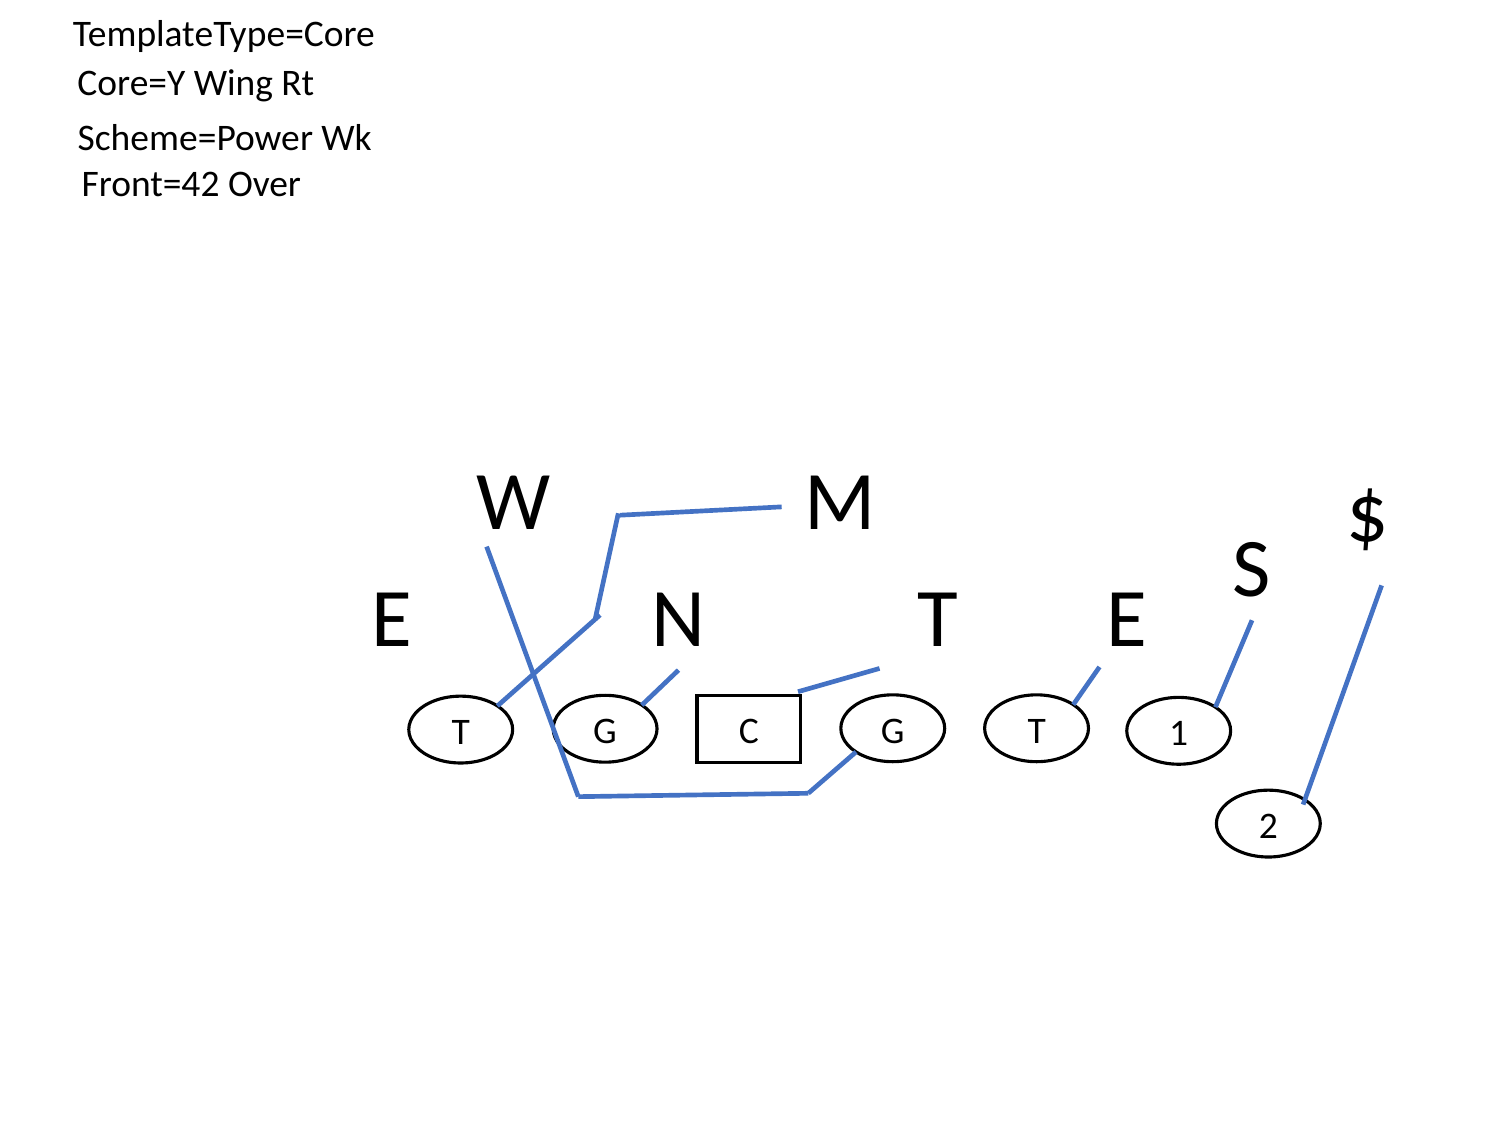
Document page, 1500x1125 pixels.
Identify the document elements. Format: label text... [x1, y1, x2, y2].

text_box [579, 614, 600, 700]
text_box 2 [1215, 789, 1322, 859]
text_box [641, 661, 673, 706]
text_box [479, 614, 486, 700]
text_box N [636, 555, 721, 671]
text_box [619, 506, 782, 516]
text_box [579, 793, 809, 797]
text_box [1215, 621, 1252, 708]
text_box T [983, 693, 1090, 763]
text_box Front=42 Over [66, 166, 317, 211]
text_box 1 [1125, 696, 1232, 766]
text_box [798, 668, 880, 692]
text_box TemplateType=Core [58, 1, 391, 62]
text_box S [1218, 505, 1286, 621]
text_box $ [1331, 450, 1404, 566]
text_box Core=Y Wing Rt [62, 62, 330, 105]
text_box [1076, 666, 1100, 700]
text_box E [1091, 555, 1163, 671]
text_box M [789, 438, 891, 554]
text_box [486, 546, 579, 797]
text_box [1303, 585, 1382, 805]
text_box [594, 513, 619, 620]
text_box G [579, 694, 659, 764]
text_box C [696, 694, 802, 763]
text_box Scheme=Power Wk [62, 105, 387, 166]
text_box E [356, 555, 428, 671]
text_box T [903, 555, 974, 671]
text_box T [407, 695, 486, 765]
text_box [808, 751, 856, 794]
text_box G [839, 693, 946, 763]
text_box W [461, 438, 566, 554]
